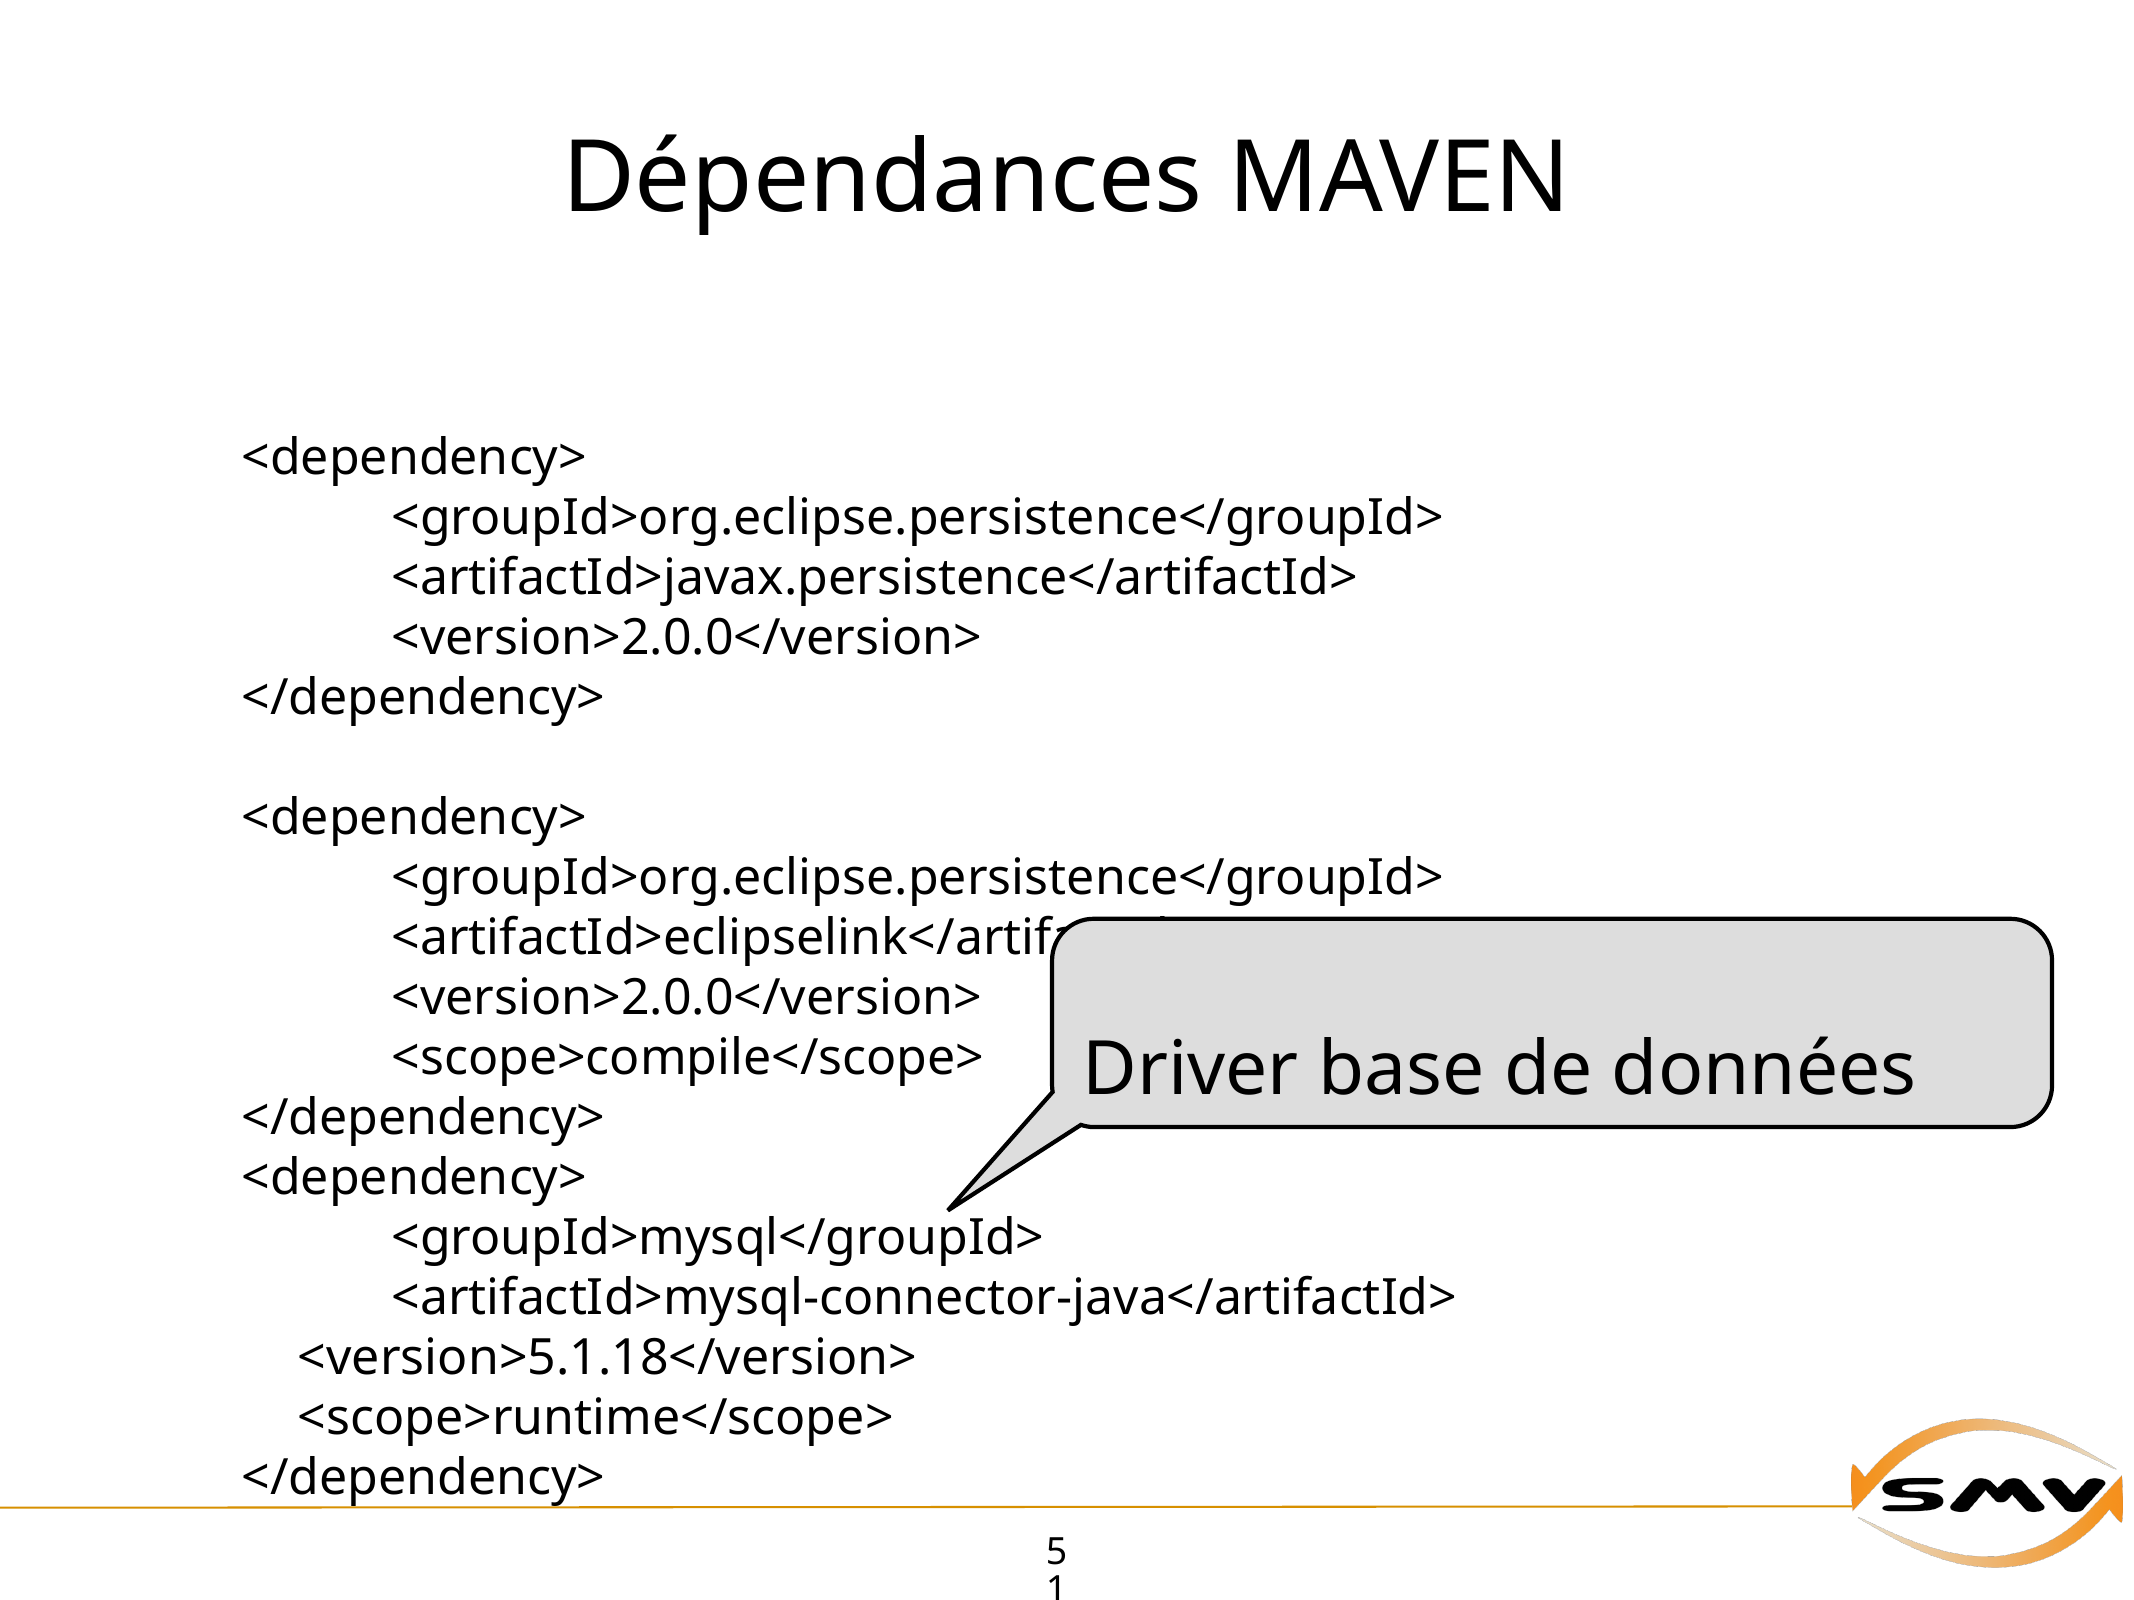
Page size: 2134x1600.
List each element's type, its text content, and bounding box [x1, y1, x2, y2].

text_box <dependency> <groupId>org.eclipse.persistence</groupId> <artifactId>javax.persistence</artifactId> <version>2.0.0</version> </dependency> <dependency> <groupId>org.eclipse.persistence</groupId> <artifactId>eclipselink</artifactId> <version>2.0.0</version> <scope>compile</scope> </dependency> <dependency> <groupId>mysql</groupId> <artifactId>mysql-connector-java</artifactId> <version>5.1.18</version> <scope>runtime</scope> </dependency> [233, 416, 2134, 1513]
slide_number 51 [1036, 1518, 1095, 1580]
text_box Driver base de données [947, 918, 2053, 1211]
picture [1851, 1513, 2123, 1588]
title Dépendances MAVEN [207, 41, 1926, 303]
